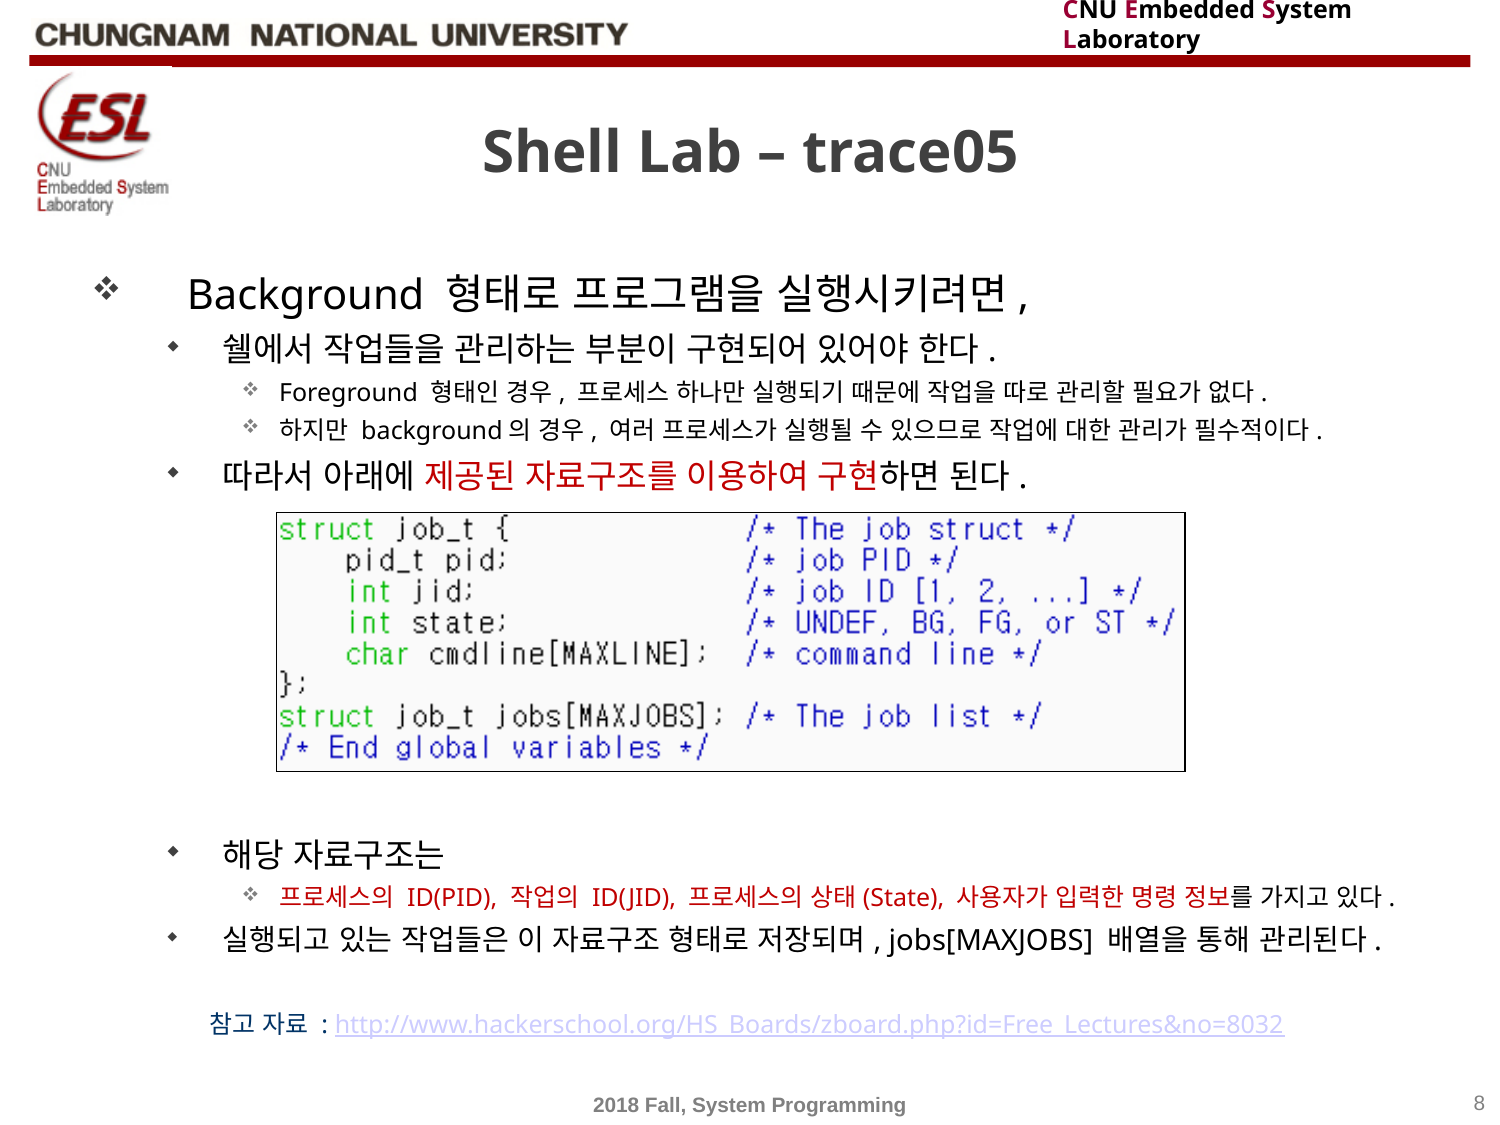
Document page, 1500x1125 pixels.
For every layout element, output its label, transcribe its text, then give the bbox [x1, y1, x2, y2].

list Background 형태로 프로그램을 실행시키려면, 쉘에서 작업들을 관리하는 부분이 구현되어 있어야 한다. Foreground 형태인 경우, 프로세스 하나만 실행되기 때문에 작업을 따로 관리할 필요가 없다. 하지만 background의 경우, 여러 프로세스가 실행될 수 있으므로 작업에 대한 관리가 필수적이다. 따라서 아래에 제공된 자료구조를 이용하여 구현하면 된다. 해당 자료구조는 프로세스의 ID(PID), 작업의 ID(JID), 프로세스의 상태(State), 사용자가 입력한 명령 정보를 가지고 있다. 실행되고 있는 작업들은 이 자료구조 형태로 저장되며, jobs[MAXJOBS] 배열을 통해 관리된다. [76, 255, 1436, 1002]
footer 2018 Fall, System Programming [0, 1082, 1149, 1125]
picture [277, 512, 1185, 772]
picture [22, 66, 172, 216]
text_box 참고 자료 : http://www.hackerschool.org/HS_Boards/zboard.php?id=Free_Lectures&no=8032 [194, 1001, 1303, 1051]
title Shell Lab – trace05 [31, 90, 1471, 209]
picture [31, 18, 634, 52]
slide_number 8 [1149, 1082, 1500, 1125]
